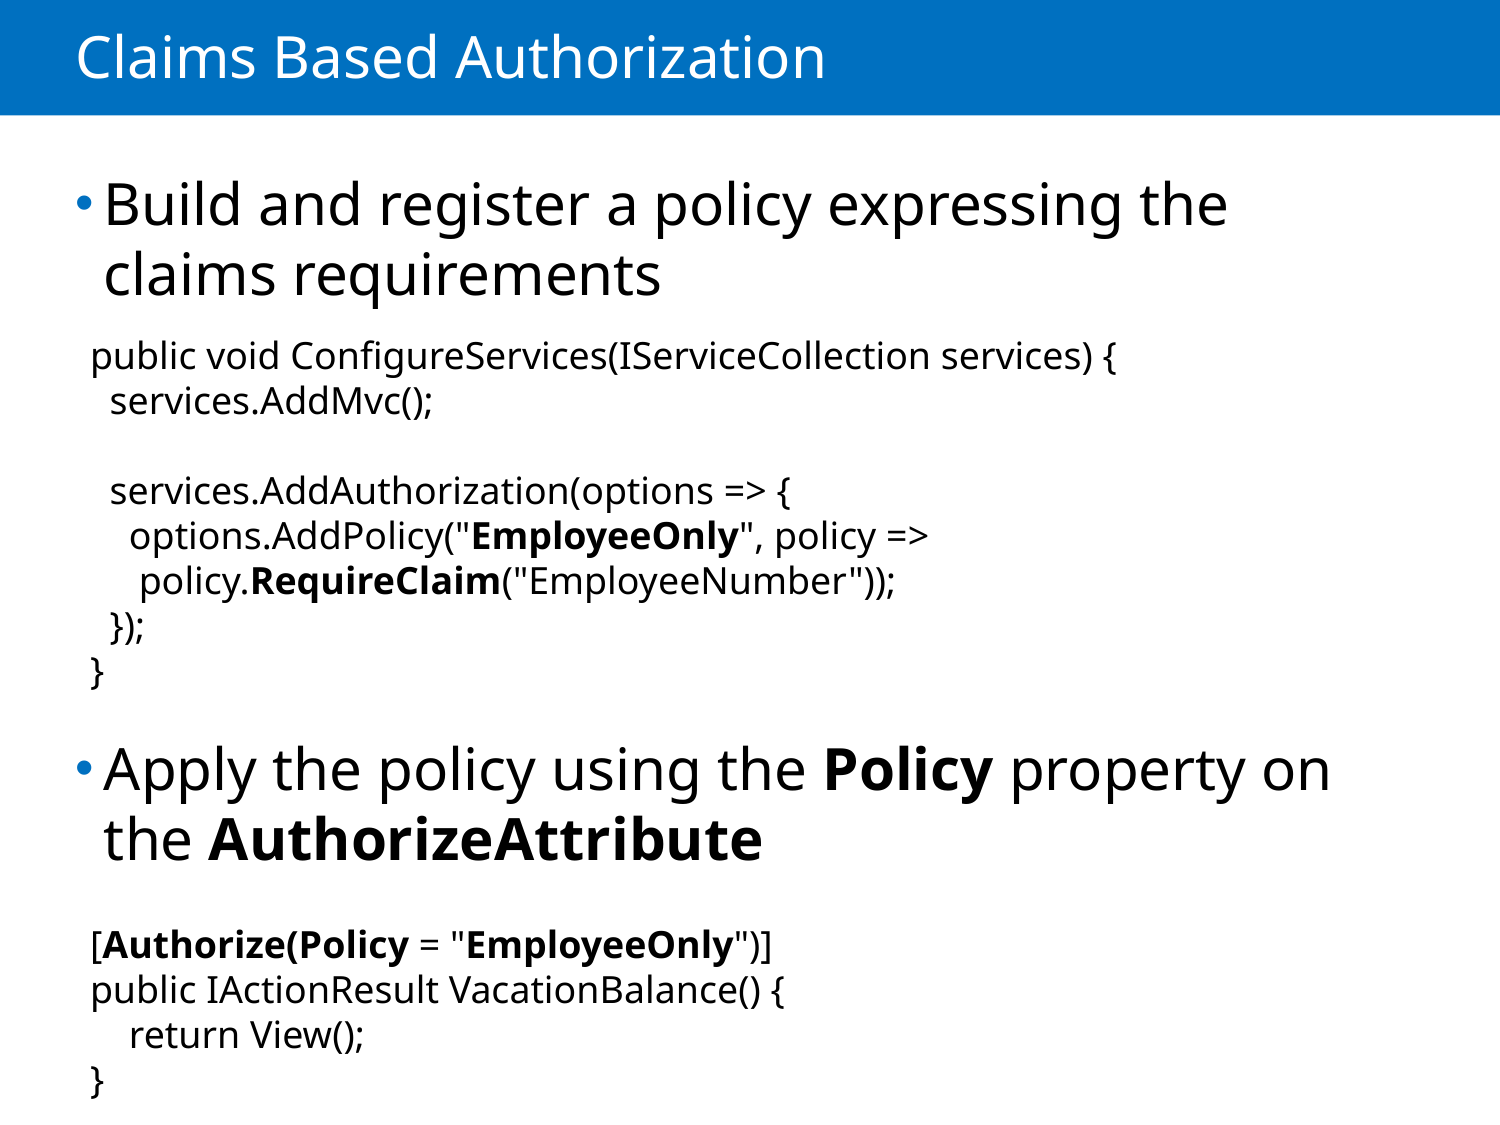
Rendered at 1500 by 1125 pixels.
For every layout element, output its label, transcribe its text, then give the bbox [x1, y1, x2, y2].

title Claims Based Authorization [75, 0, 1351, 122]
text_box public void ConfigureServices(IServiceCollection services) { services.AddMvc(); services.AddAuthorization(options => { options.AddPolicy("EmployeeOnly", policy => policy.RequireClaim("EmployeeNumber")); }); } [75, 324, 1369, 700]
list Build and register a policy expressing the claims requirements Apply the policy using the Policy property on the AuthorizeAttribute [74, 167, 1408, 1013]
text_box [Authorize(Policy = "EmployeeOnly")] public IActionResult VacationBalance() { return View(); } [75, 913, 1450, 1109]
